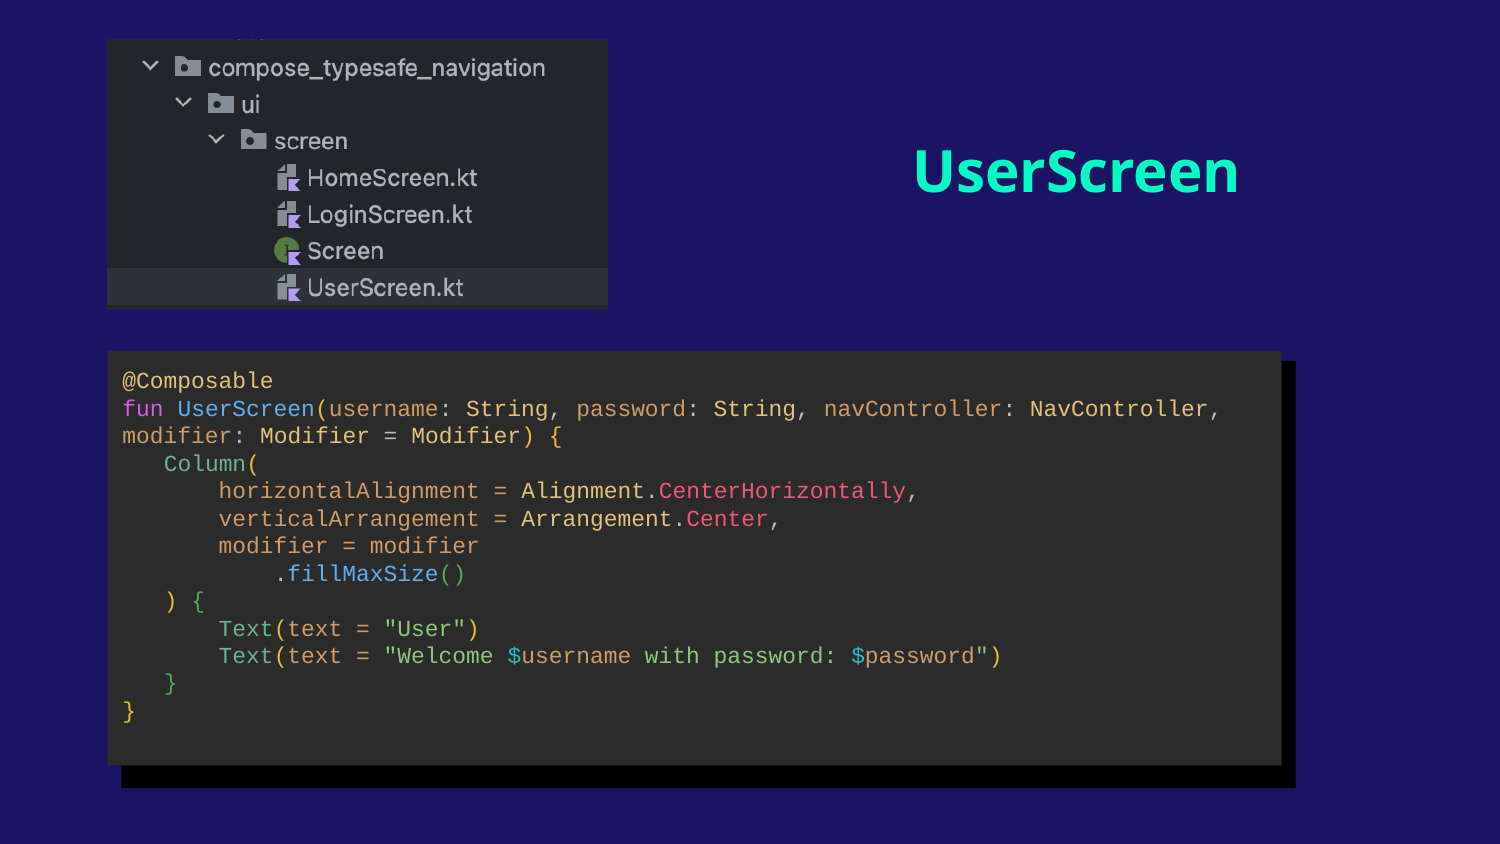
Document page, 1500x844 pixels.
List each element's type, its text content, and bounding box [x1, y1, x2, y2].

text_box [121, 360, 1296, 789]
text_box @Composable fun UserScreen(username: String, password: String, navController: NavController, modifier: Modifier = Modifier) { Column( horizontalAlignment = Alignment.CenterHorizontally, verticalArrangement = Arrangement.Center, modifier = modifier .fillMaxSize() ) { Text(text = "User") Text(text = "Welcome $username with password: $password") } } [107, 350, 1282, 766]
title UserScreen [740, 119, 1413, 230]
picture [107, 38, 608, 310]
